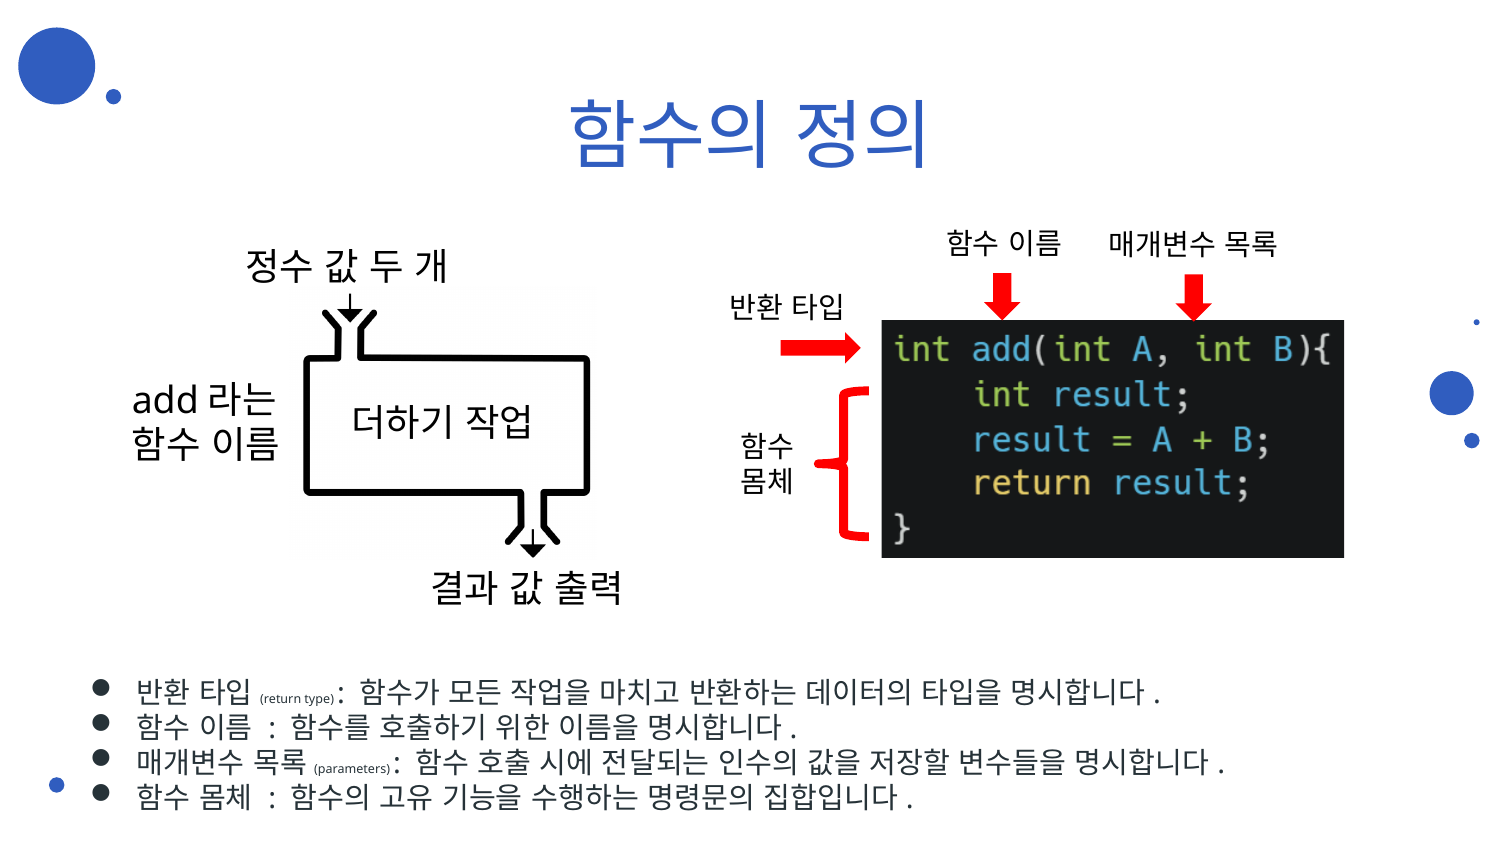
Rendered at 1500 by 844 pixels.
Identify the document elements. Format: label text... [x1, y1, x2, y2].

text_box 매개변수 목록 [1093, 218, 1330, 269]
text_box [1173, 272, 1214, 318]
title 함수의 정의 [112, 72, 1388, 167]
text_box 반환 타입 [714, 281, 922, 332]
text_box 함수 이름 [931, 217, 1110, 268]
subtitle 반환 타입(return type) : 함수가 모든 작업을 마치고 반환하는 데이터의 타입을 명시합니다. 함수 이름 : 함수를 호출하기 위한 이름을 명시합니다. 매개변수 목록(parameters) : 함수 호출 시에 전달되는 인수의 값을 저장할 변수들을 명시합니다. 함수 몸체 : 함수의 고유 기능을 수행하는 명령문의 집합입니다. [0, 659, 1500, 844]
text_box [842, 390, 869, 538]
text_box 함수 몸체 [725, 420, 845, 506]
text_box 결과 값 출력 [415, 557, 639, 618]
text_box [982, 271, 1023, 318]
picture [289, 285, 597, 561]
text_box [778, 332, 863, 366]
picture [881, 320, 1345, 558]
text_box 정수 값 두 개 [230, 235, 465, 296]
text_box add라는 함수 이름 [117, 368, 284, 474]
